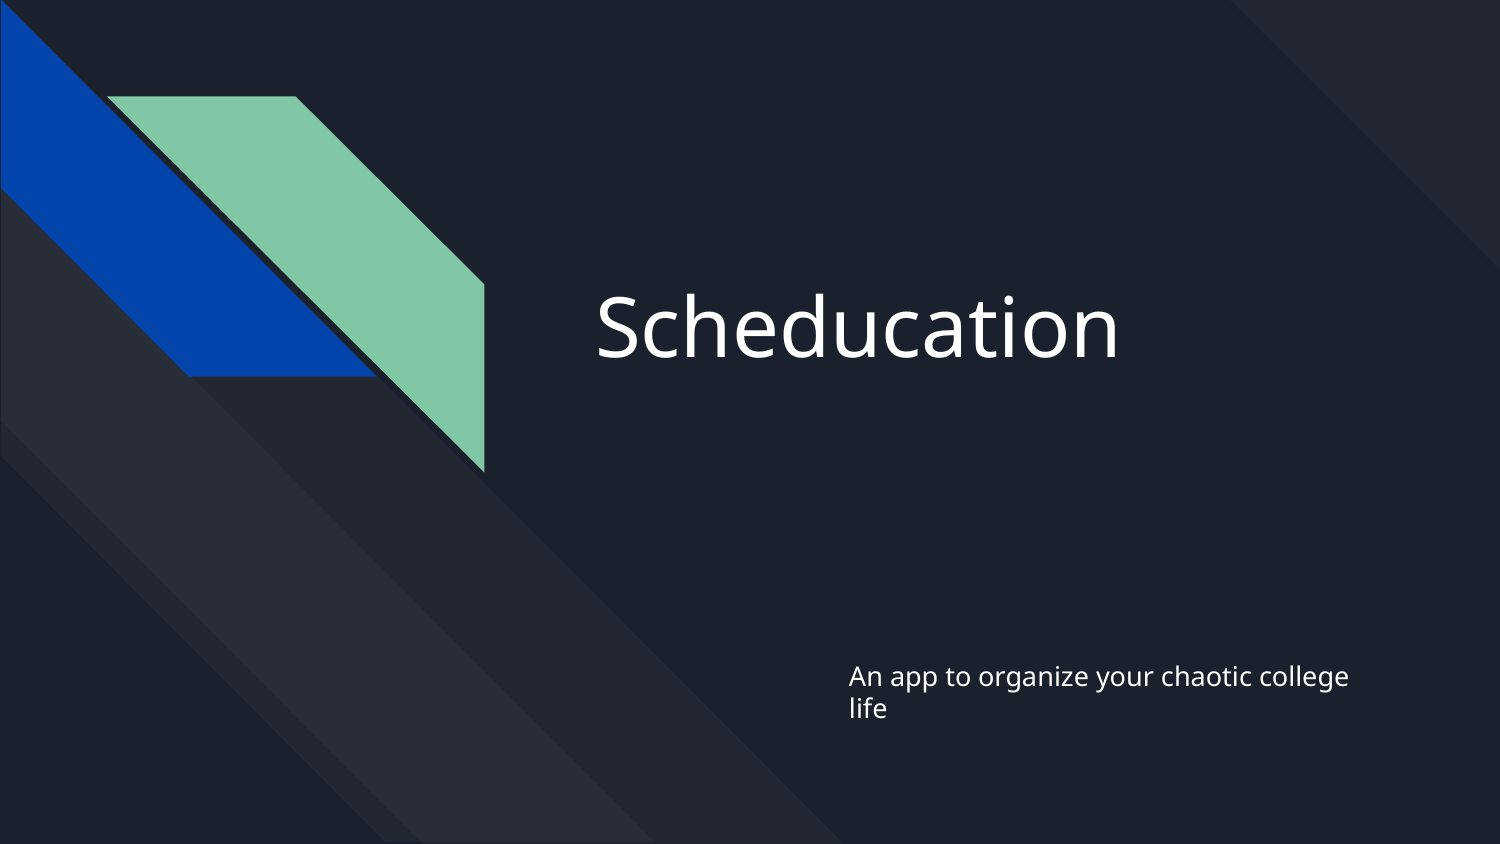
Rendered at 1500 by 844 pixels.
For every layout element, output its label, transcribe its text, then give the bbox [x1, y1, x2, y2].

title Scheducation [580, 258, 1404, 518]
subtitle An app to organize your chaotic college life [833, 643, 1404, 727]
